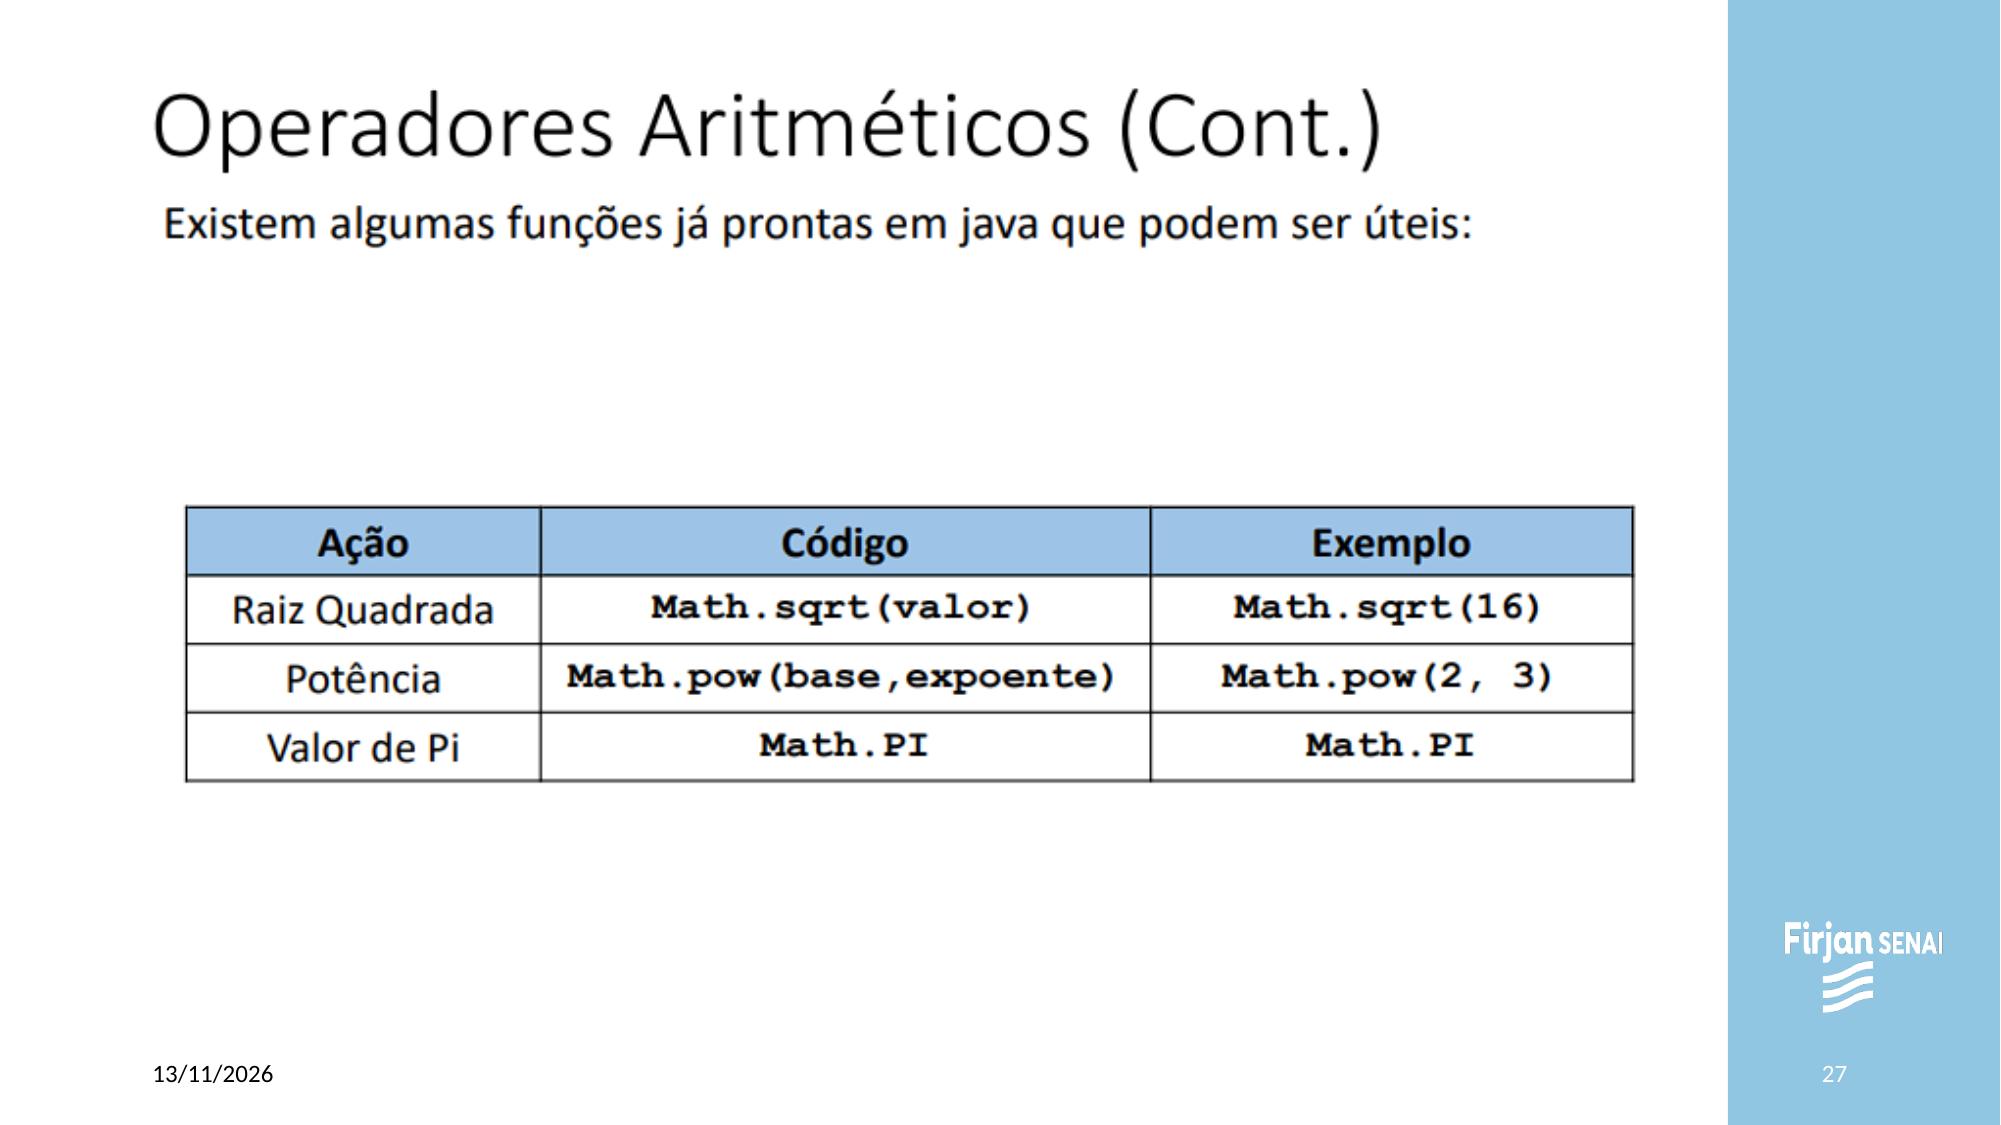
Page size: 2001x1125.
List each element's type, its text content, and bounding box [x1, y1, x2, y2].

slide_number 27 [1412, 1042, 1863, 1103]
picture [1780, 918, 1945, 1014]
text_box [1727, 0, 2000, 1125]
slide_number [137, 1042, 588, 1103]
picture [137, 66, 1681, 1021]
